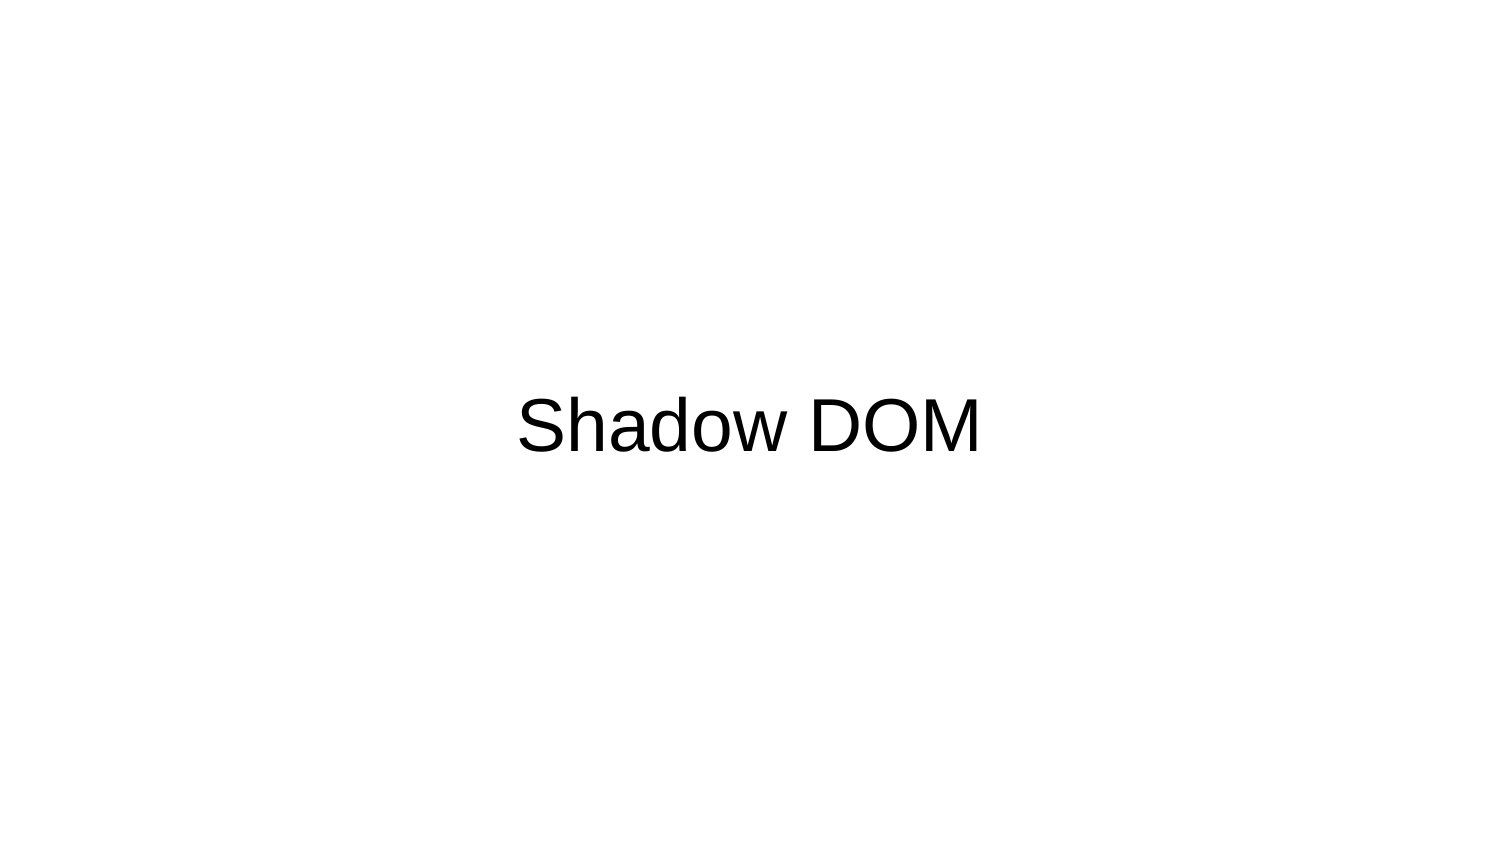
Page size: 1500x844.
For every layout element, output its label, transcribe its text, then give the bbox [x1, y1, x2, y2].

title Shadow DOM [51, 352, 1449, 491]
